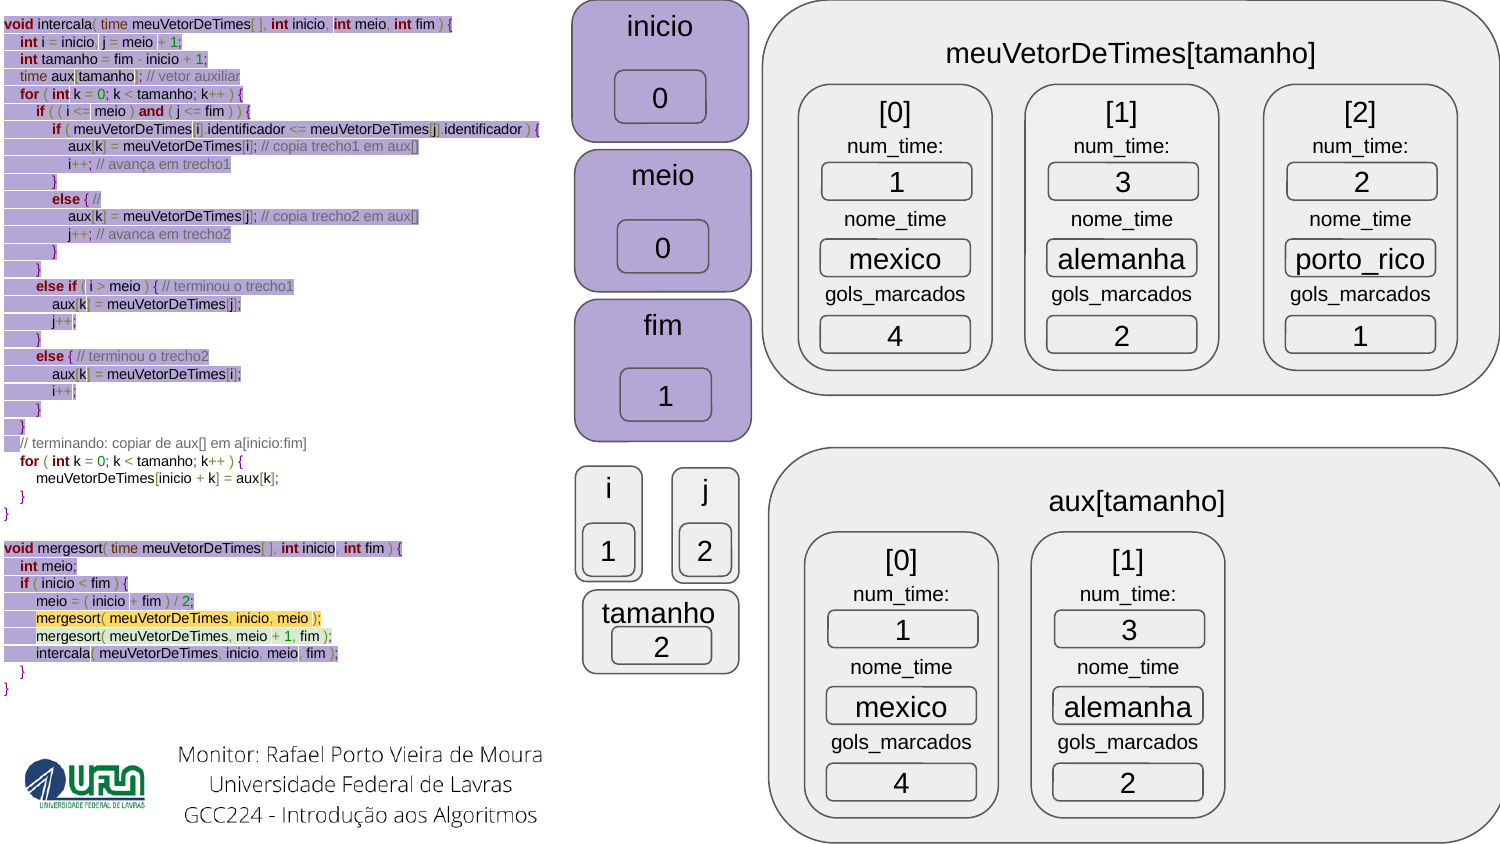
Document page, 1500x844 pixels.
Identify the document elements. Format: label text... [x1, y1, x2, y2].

text_box 2 [611, 626, 712, 665]
picture [0, 0, 1500, 844]
picture [1451, 0, 1500, 55]
text_box meuVetorDeTimes[tamanho] [762, 0, 1500, 396]
text_box j [672, 467, 739, 584]
text_box 2 [1046, 315, 1197, 354]
text_box 2 [1052, 763, 1204, 801]
text_box 2 [679, 523, 732, 577]
text_box mexico [820, 238, 971, 277]
text_box [1] num_time: nome_time gols_marcados [1024, 84, 1219, 371]
text_box [0] num_time: nome_time gols_marcados [804, 531, 999, 818]
text_box aux[tamanho] [768, 447, 1500, 843]
text_box 1 [582, 523, 635, 577]
text_box 2 [1286, 162, 1438, 201]
text_box 4 [820, 315, 971, 354]
text_box 0 [617, 219, 709, 273]
text_box [1] num_time: nome_time gols_marcados [1031, 531, 1225, 818]
text_box 3 [1054, 610, 1205, 648]
text_box 3 [1048, 162, 1199, 201]
text_box void intercala( time meuVetorDeTimes[ ], int inicio, int meio, int fim ) { int i = inicio, j = meio + 1; int tamanho = fim - inicio + 1; time aux[tamanho]; // vetor auxiliar for ( int k = 0; k < tamanho; k++ ) { if ( ( i <= meio ) and ( j <= fim ) ) { if ( meuVetorDeTimes[i].identificador <= meuVetorDeTimes[j].identificador ) { aux[k] = meuVetorDeTimes[i]; // copia trecho1 em aux[] i++; // avança em trecho1 } else { // aux[k] = meuVetorDeTimes[j]; // copia trecho2 em aux[] j++; // avanca em trecho2 } } else if ( i > meio ) { // terminou o trecho1 aux[k] = meuVetorDeTimes[j]; j++; } else { // terminou o trecho2 aux[k] = meuVetorDeTimes[i]; i++; } } // terminando: copiar de aux[] em a[inicio:fim] for ( int k = 0; k < tamanho; k++ ) { meuVetorDeTimes[inicio + k] = aux[k]; } } void mergesort( time meuVetorDeTimes[ ], int inicio, int fim ) { int meio; if ( inicio < fim ) { meio = ( inicio + fim ) / 2; mergesort( meuVetorDeTimes, inicio, meio ); mergesort( meuVetorDeTimes, meio + 1, fim ); intercala( meuVetorDeTimes, inicio, meio, fim ); } } [0, 0, 561, 730]
text_box mexico [826, 686, 977, 725]
text_box [0] num_time: nome_time gols_marcados [798, 84, 993, 371]
text_box 1 [821, 162, 972, 201]
text_box 0 [614, 70, 707, 124]
text_box alemanha [1052, 686, 1204, 725]
text_box porto_rico [1285, 238, 1436, 277]
text_box 1 [620, 368, 712, 422]
text_box 1 [1285, 315, 1436, 354]
text_box meio [574, 149, 752, 292]
text_box fim [574, 299, 752, 442]
text_box tamanho [582, 589, 739, 674]
text_box [2] num_time: nome_time gols_marcados [1263, 84, 1458, 371]
text_box i [575, 466, 643, 582]
text_box alemanha [1046, 238, 1197, 277]
text_box 4 [826, 763, 977, 801]
text_box 1 [827, 610, 979, 648]
text_box inicio [572, 0, 749, 143]
